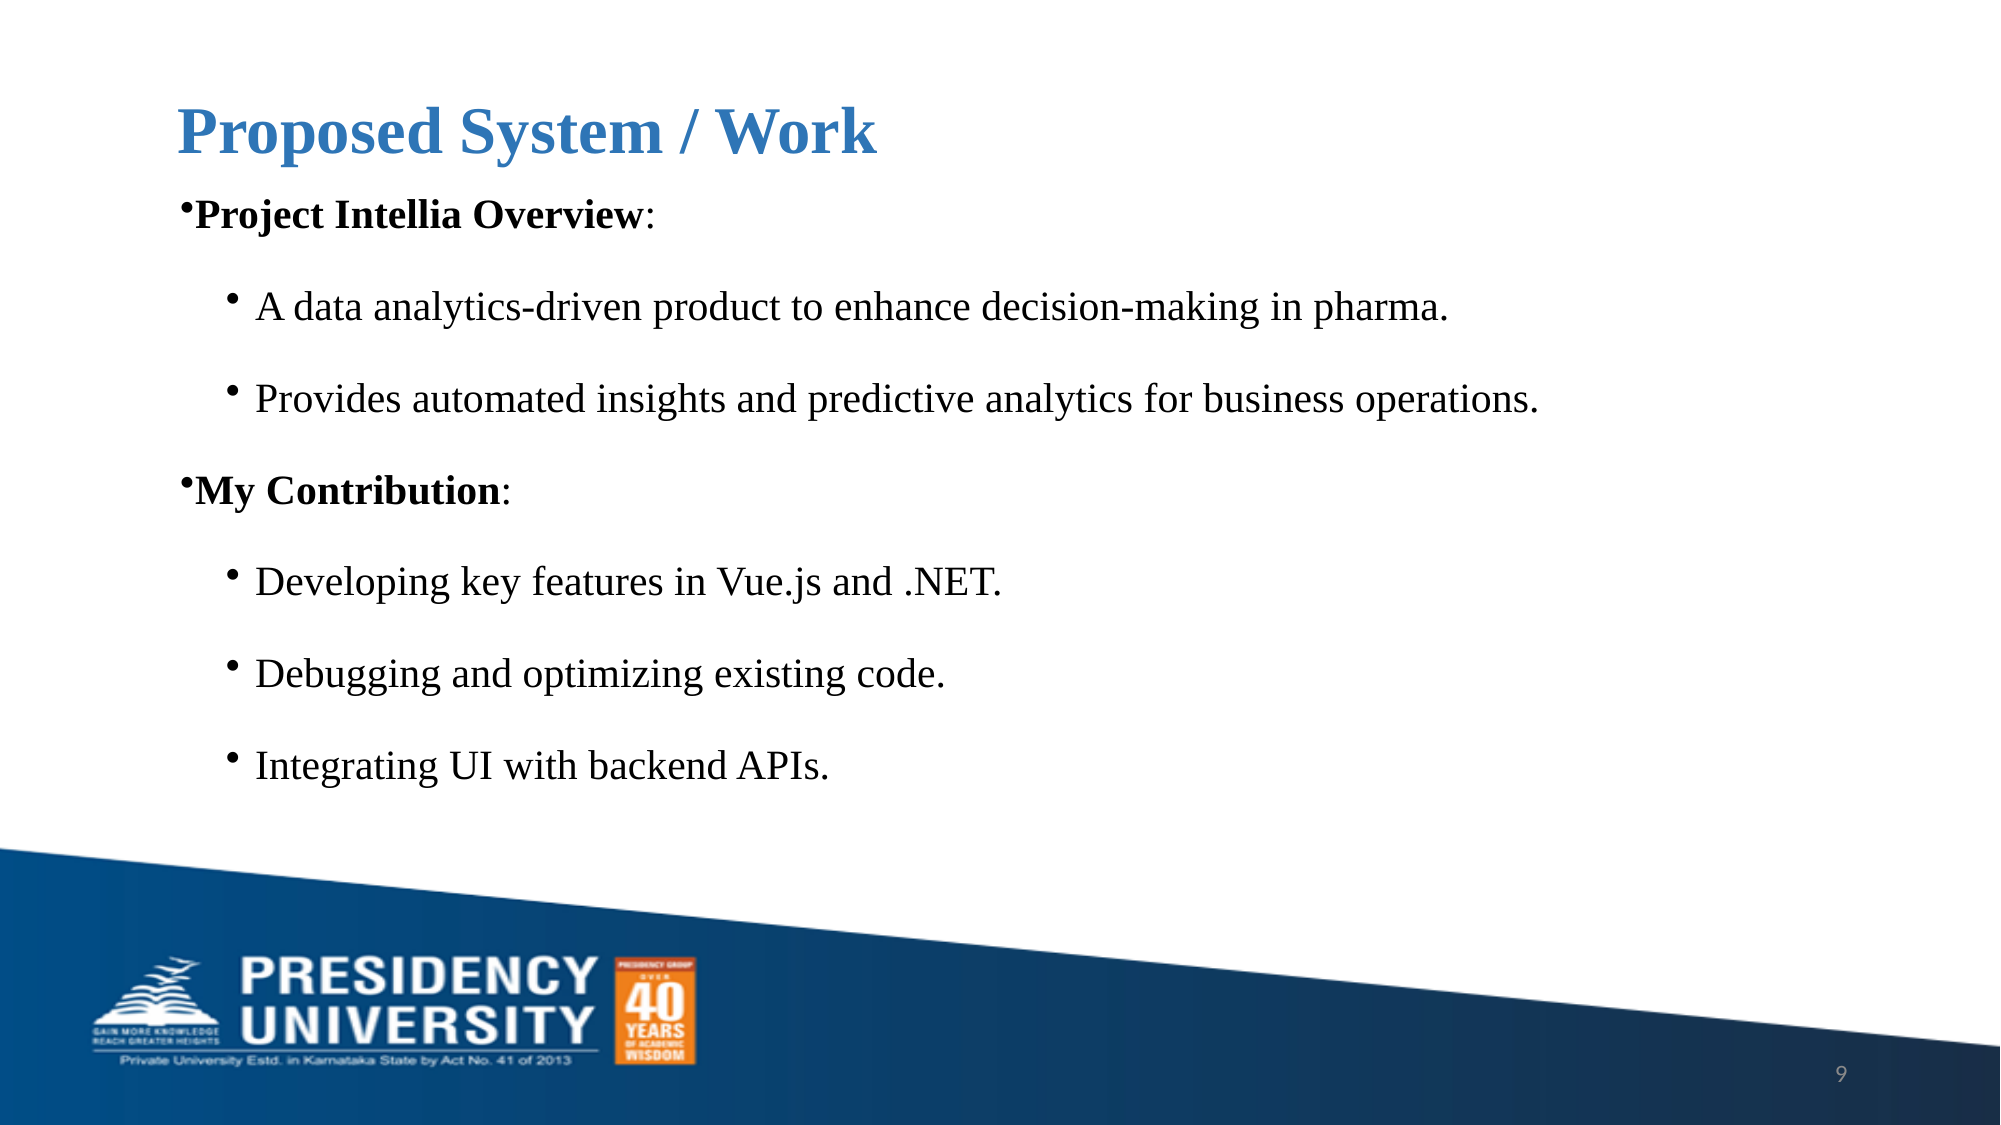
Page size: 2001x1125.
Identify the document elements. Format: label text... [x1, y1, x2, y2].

slide_number 9 [1412, 1042, 1863, 1103]
text_box Project Intellia Overview: A data analytics-driven product to enhance decision-making in pharma. Provides automated insights and predictive analytics for business operations. My Contribution: Developing key features in Vue.js and .NET. Debugging and optimizing existing code. Integrating UI with backend APIs. [165, 179, 1863, 796]
picture [0, 845, 2000, 1125]
title Proposed System / Work [137, 59, 1863, 195]
